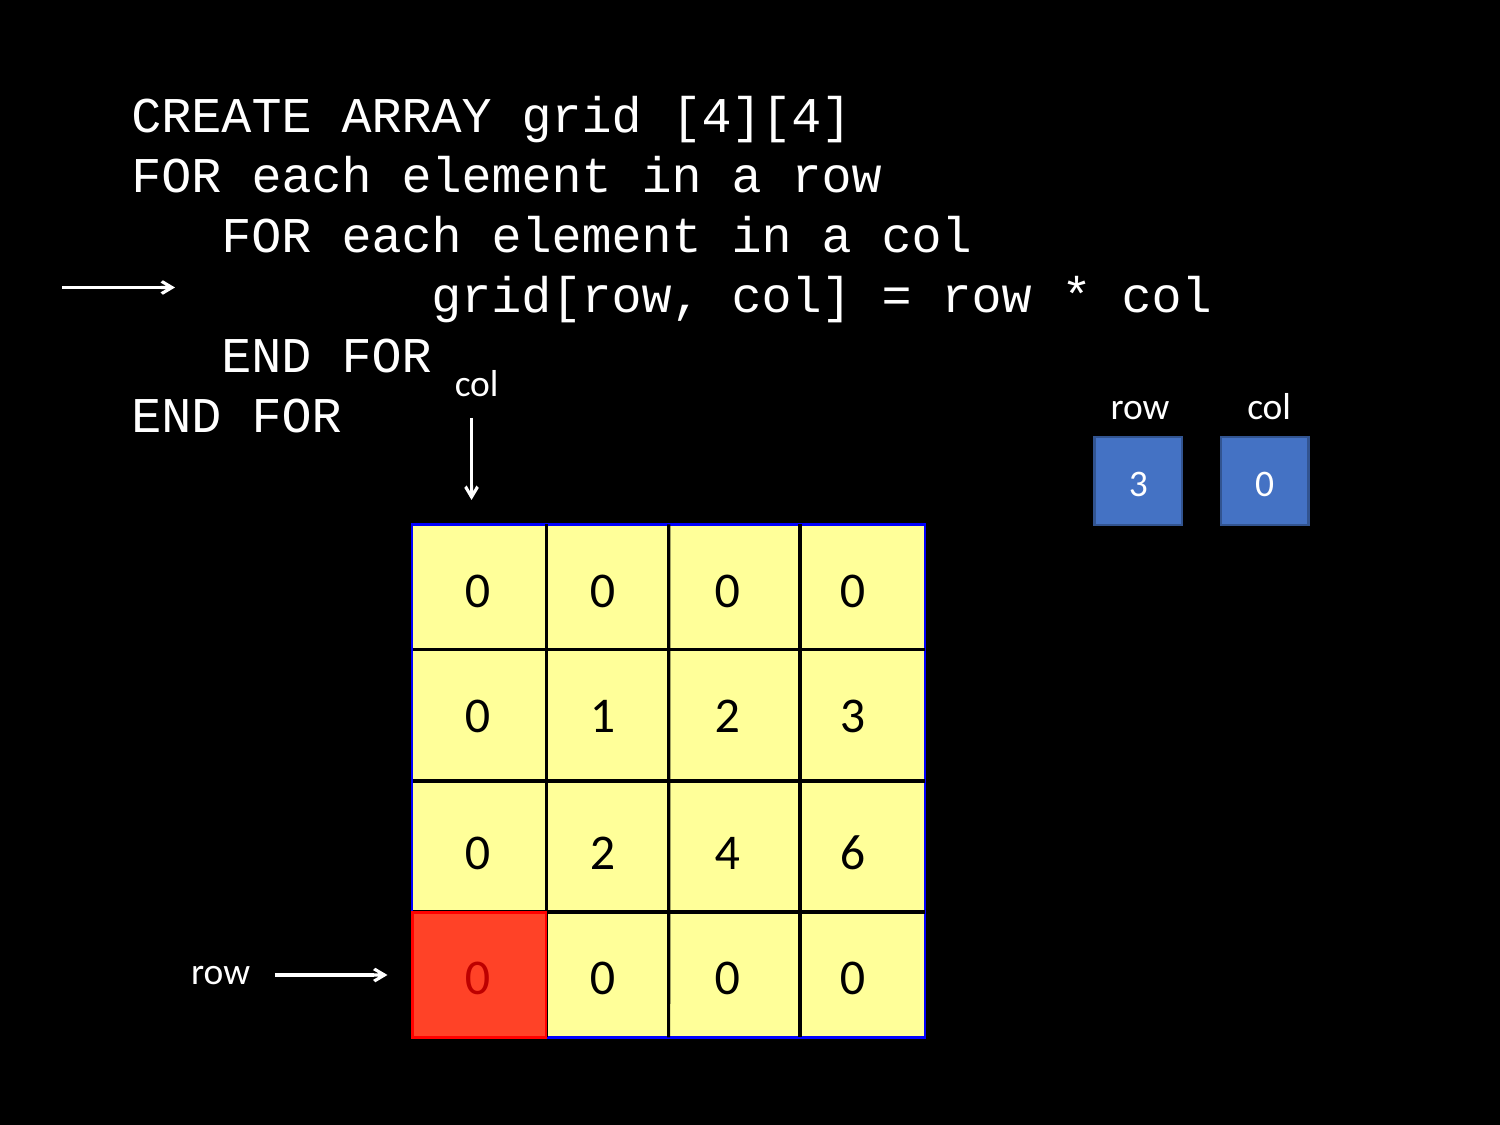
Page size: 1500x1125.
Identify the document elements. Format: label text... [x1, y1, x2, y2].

text_box 2 [699, 674, 788, 750]
text_box 0 [699, 937, 788, 1013]
text_box [411, 911, 547, 1039]
text_box CREATE ARRAY grid [4][4] FOR each element in a row FOR each element in a col grid[row, col] = row * col END FOR END FOR [116, 74, 1227, 450]
text_box [411, 523, 926, 1039]
text_box 1 [574, 674, 663, 750]
text_box 0 [449, 811, 538, 887]
text_box 0 [449, 549, 538, 625]
text_box 0 [449, 674, 538, 750]
text_box 0 [699, 549, 788, 625]
text_box 0 [824, 937, 913, 1013]
text_box row [1095, 374, 1185, 435]
text_box 3 [1093, 436, 1183, 526]
text_box 4 [699, 812, 788, 888]
text_box 2 [574, 812, 663, 888]
text_box col [1232, 374, 1306, 435]
text_box 0 [574, 549, 663, 625]
text_box 6 [824, 812, 913, 888]
text_box 0 [574, 937, 663, 1013]
text_box 0 [824, 549, 913, 625]
text_box 3 [824, 674, 913, 750]
text_box col [440, 351, 514, 412]
text_box 0 [1220, 436, 1310, 526]
text_box row [176, 939, 265, 1000]
